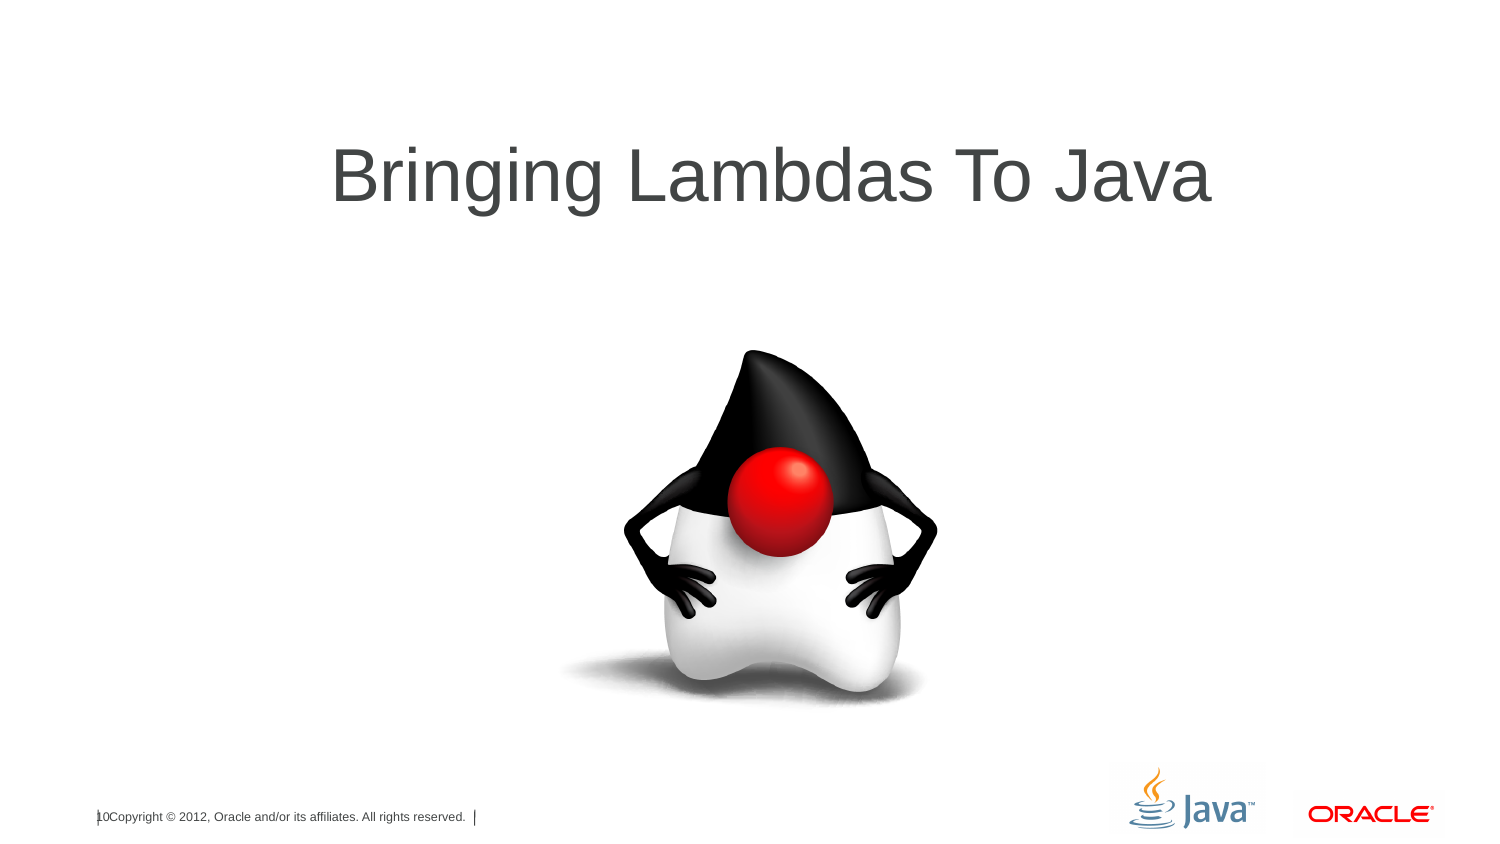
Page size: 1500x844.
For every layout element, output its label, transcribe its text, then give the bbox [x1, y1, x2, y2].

text_box Bringing Lambdas To Java [298, 118, 1245, 274]
picture [1109, 762, 1266, 834]
picture [1293, 790, 1445, 838]
picture [502, 295, 1003, 768]
